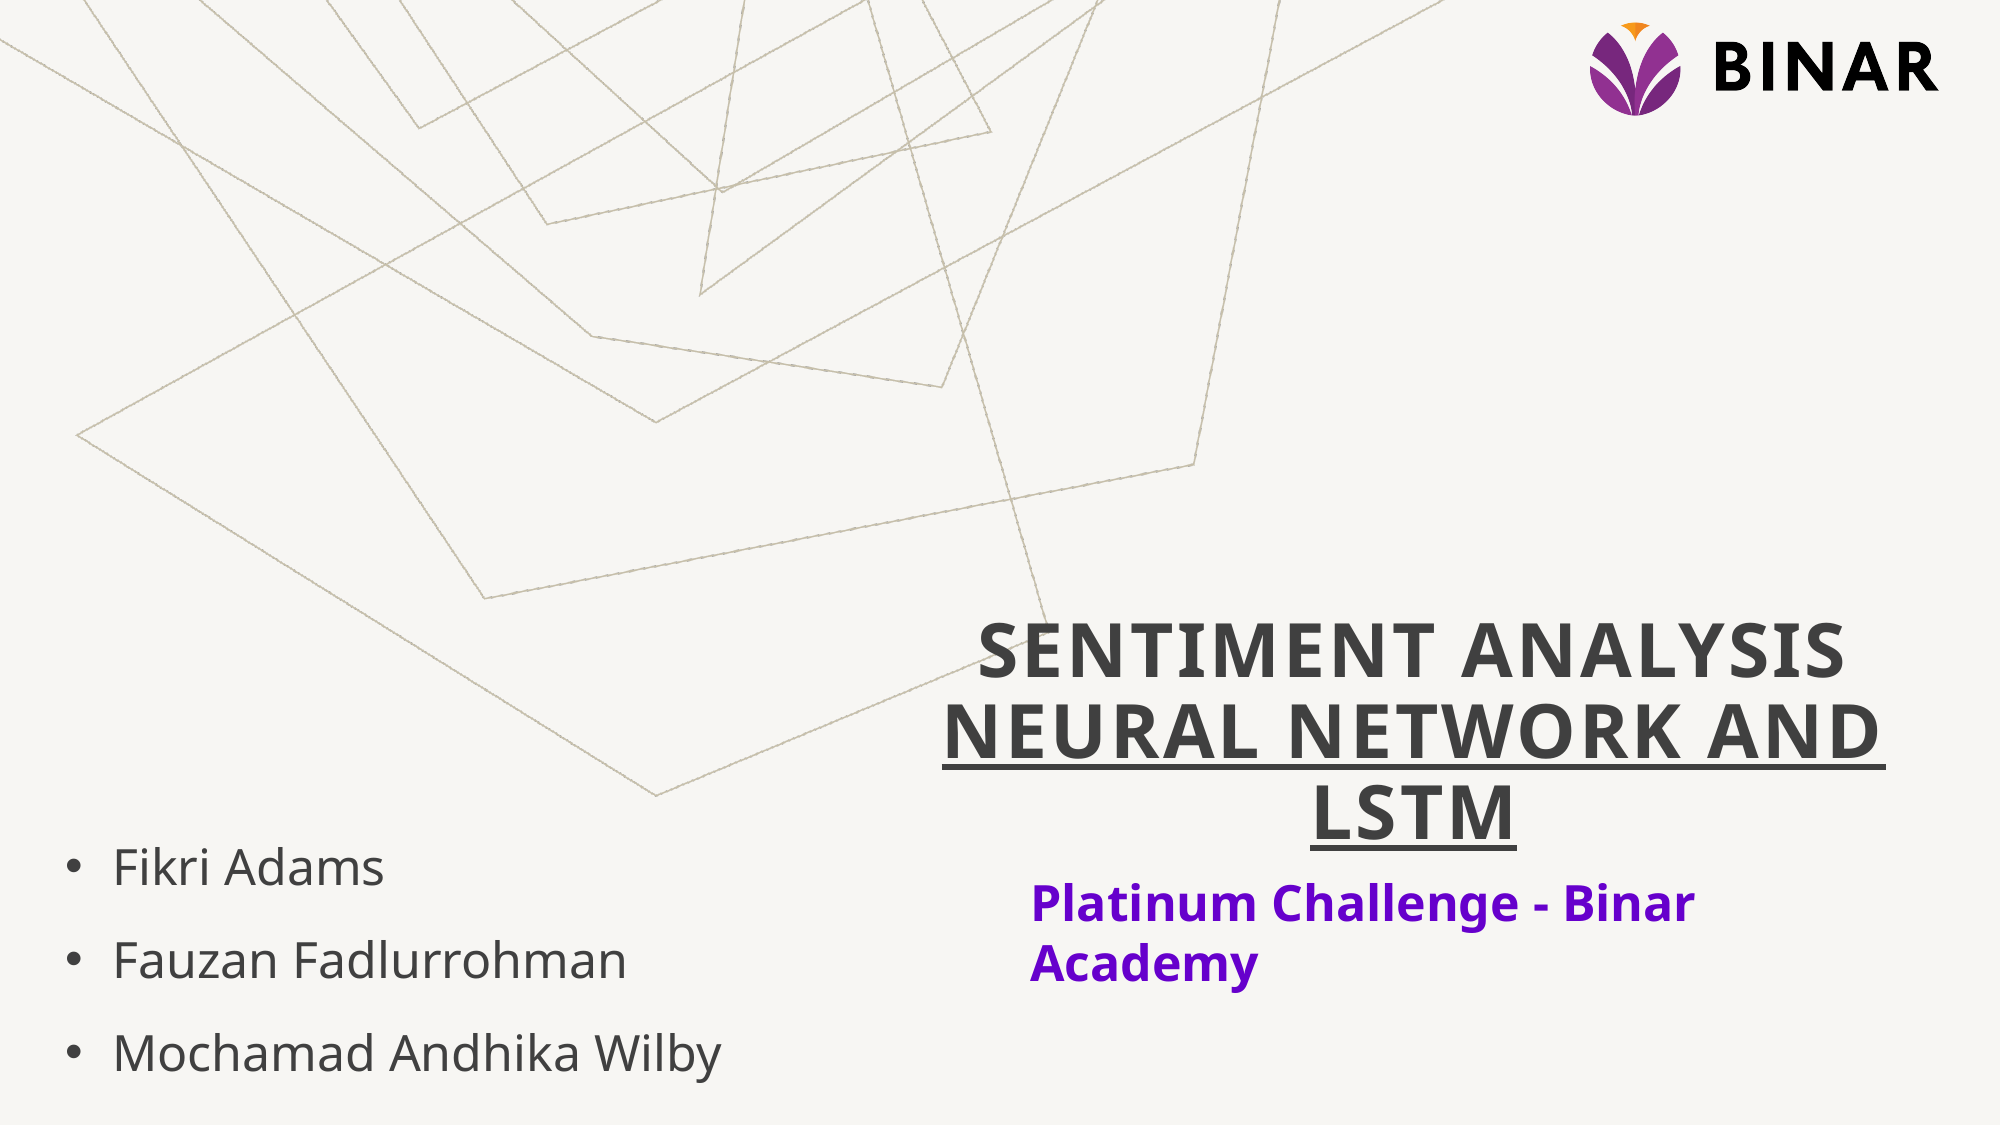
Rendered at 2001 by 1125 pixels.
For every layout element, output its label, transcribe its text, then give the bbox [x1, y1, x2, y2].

picture [0, 0, 1557, 830]
title Sentiment Analysis neural network and lstm [877, 679, 1950, 864]
picture [1579, 14, 1950, 124]
subtitle Platinum Challenge - Binar Academy [1015, 863, 1813, 929]
text_box Fikri Adams Fauzan Fadlurrohman Mochamad Andhika Wilby [50, 816, 861, 1007]
